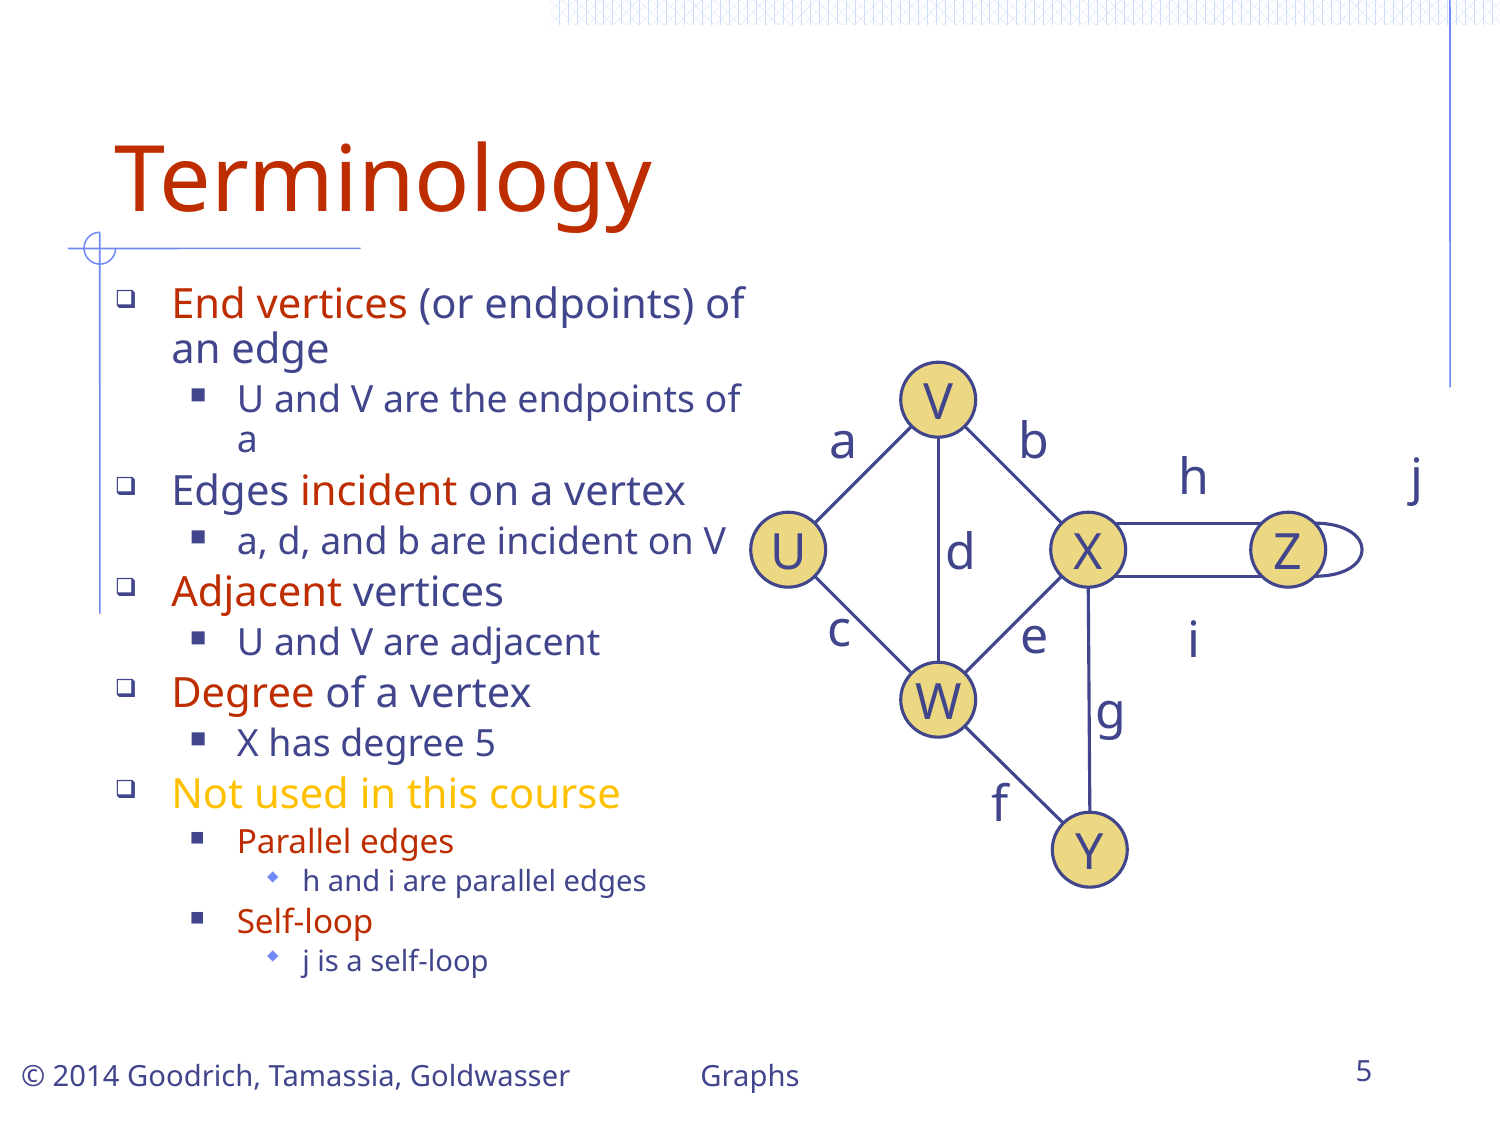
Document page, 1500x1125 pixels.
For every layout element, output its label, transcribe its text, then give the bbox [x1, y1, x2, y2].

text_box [750, 361, 1440, 888]
slide_number 5 [1074, 1024, 1388, 1101]
title Terminology [99, 50, 1375, 238]
list End vertices (or endpoints) of an edge U and V are the endpoints of a Edges incident on a vertex a, d, and b are incident on V Adjacent vertices U and V are adjacent Degree of a vertex X has degree 5 Not used in this course Parallel edges h and i are parallel edges Self-loop j is a self-loop [99, 275, 764, 1013]
footer Graphs [512, 1024, 988, 1101]
